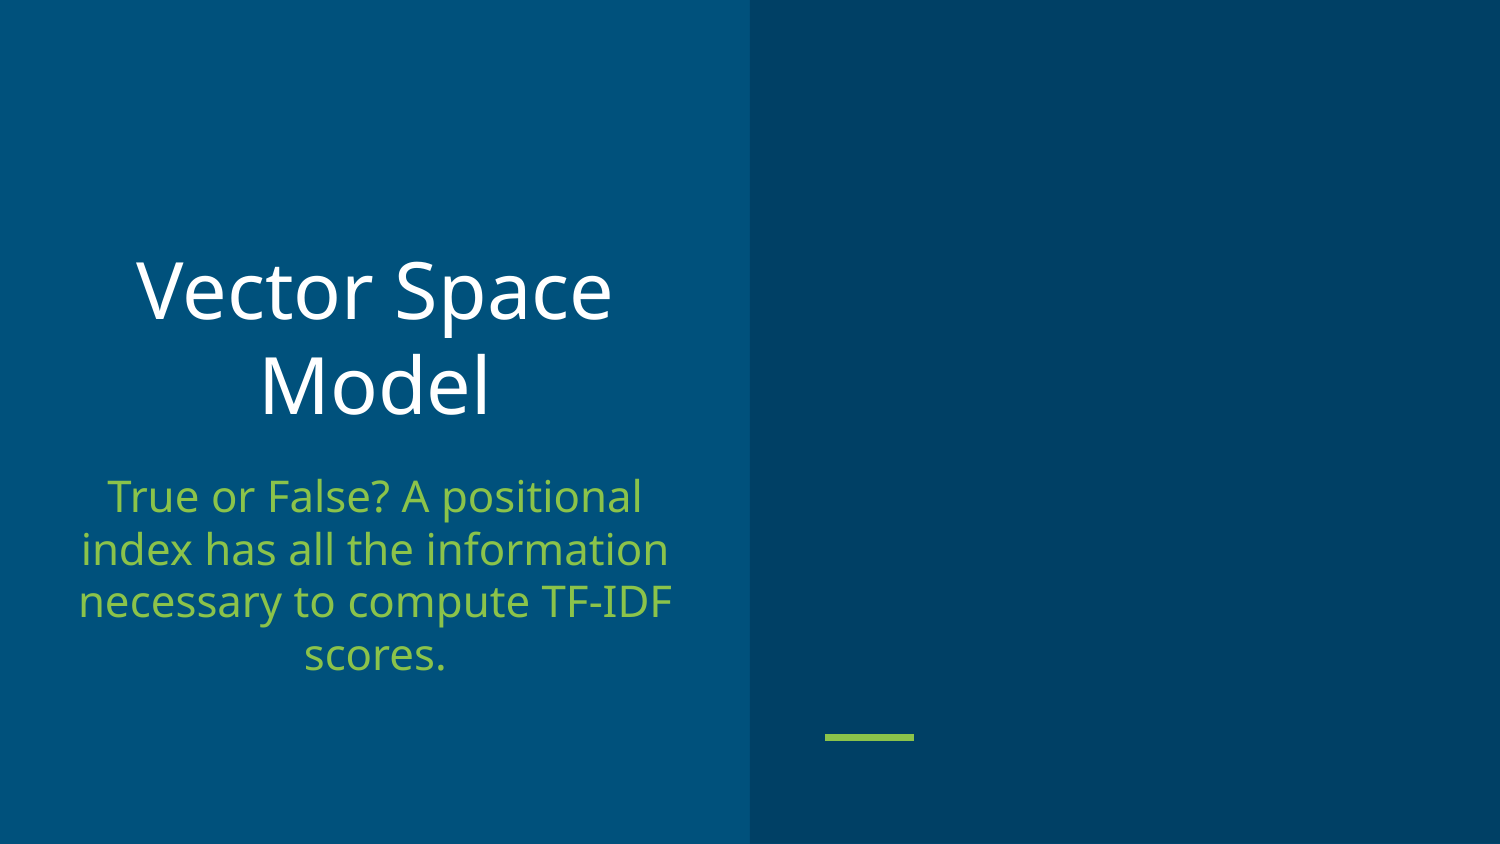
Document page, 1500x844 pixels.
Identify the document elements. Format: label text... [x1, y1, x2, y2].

subtitle True or False? A positional index has all the information necessary to compute TF-IDF scores. [43, 454, 708, 675]
title Vector Space Model [43, 198, 708, 446]
